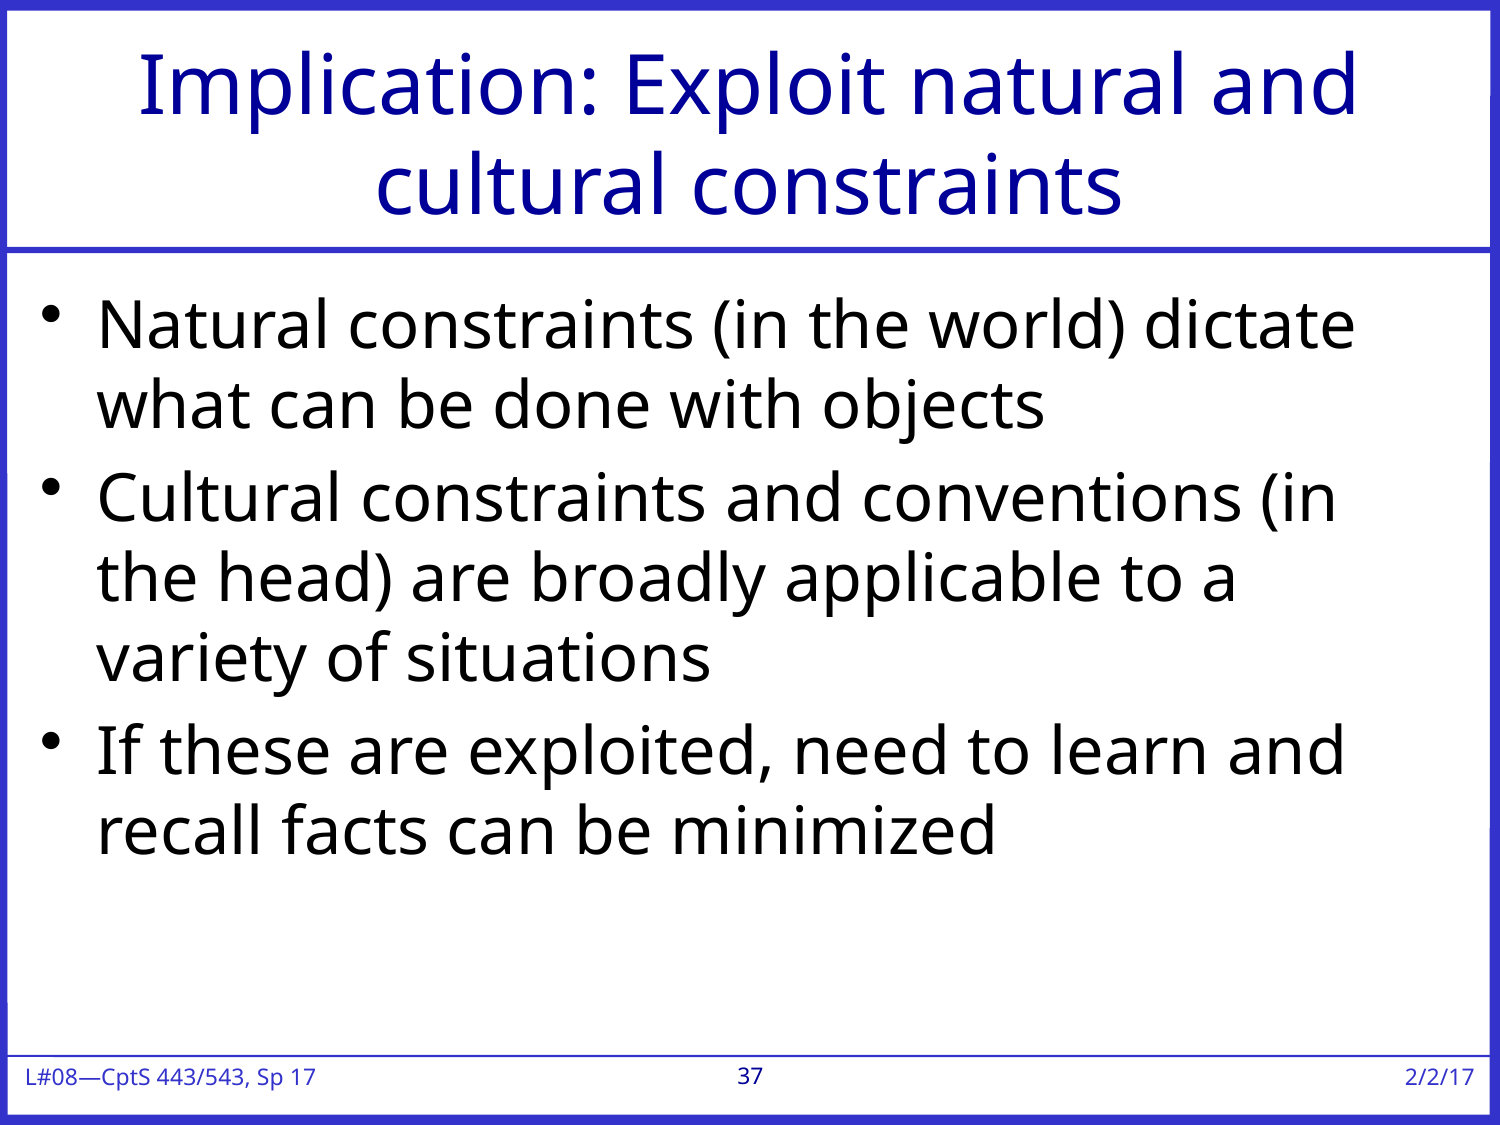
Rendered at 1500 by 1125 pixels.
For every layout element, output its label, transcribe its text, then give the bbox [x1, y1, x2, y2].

title Implication: Exploit natural and cultural constraints [24, 24, 1476, 238]
slide_number 37 [37, 1053, 1464, 1079]
list Natural constraints (in the world) dictate what can be done with objects Cultural constraints and conventions (in the head) are broadly applicable to a variety of situations If these are exploited, need to learn and recall facts can be minimized [24, 273, 1476, 1038]
